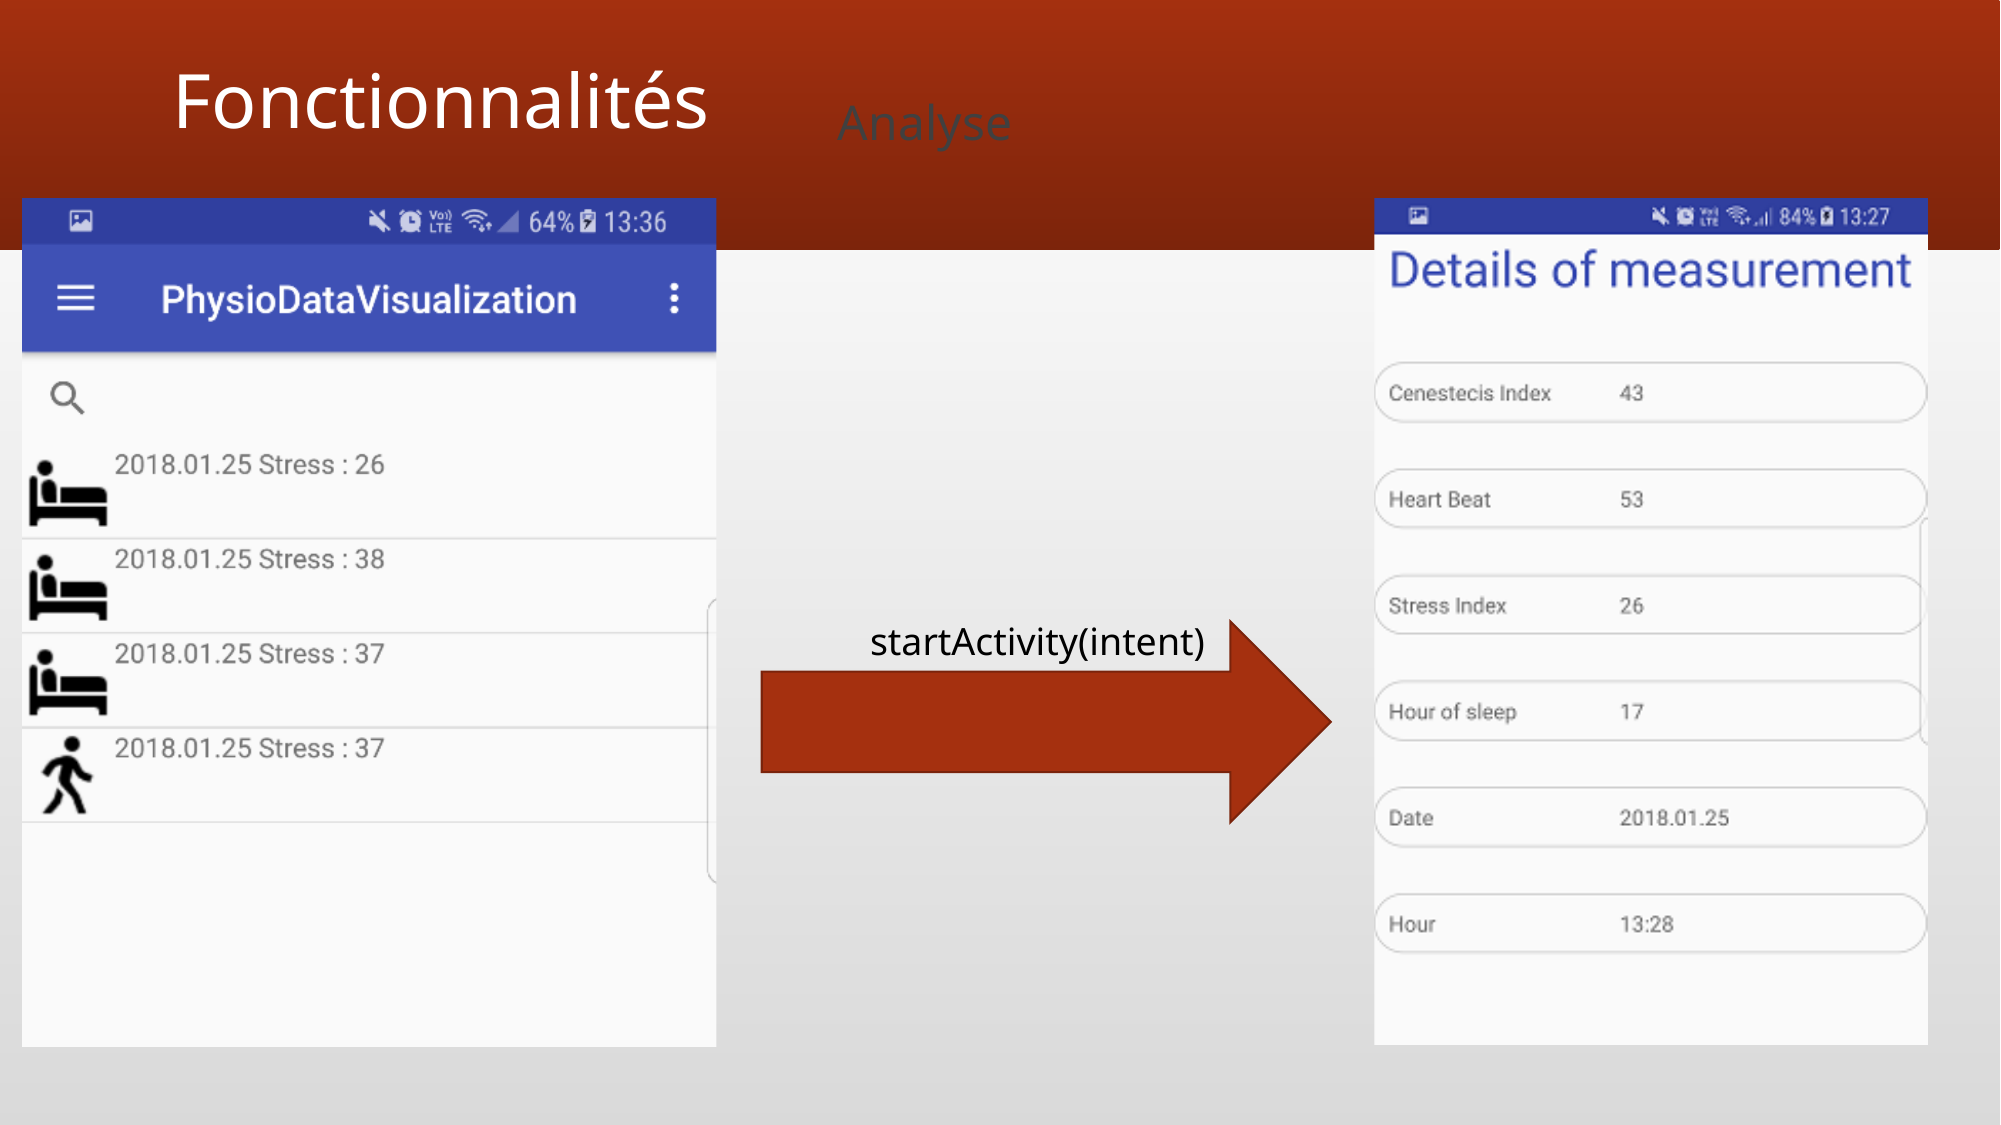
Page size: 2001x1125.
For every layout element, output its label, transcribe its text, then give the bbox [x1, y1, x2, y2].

picture [22, 198, 717, 1047]
text_box startActivity(intent) [855, 610, 1220, 671]
title Fonctionnalités [157, 0, 1808, 213]
picture [1374, 198, 1928, 1045]
list Analyse [822, 91, 1038, 159]
text_box [760, 619, 1333, 825]
